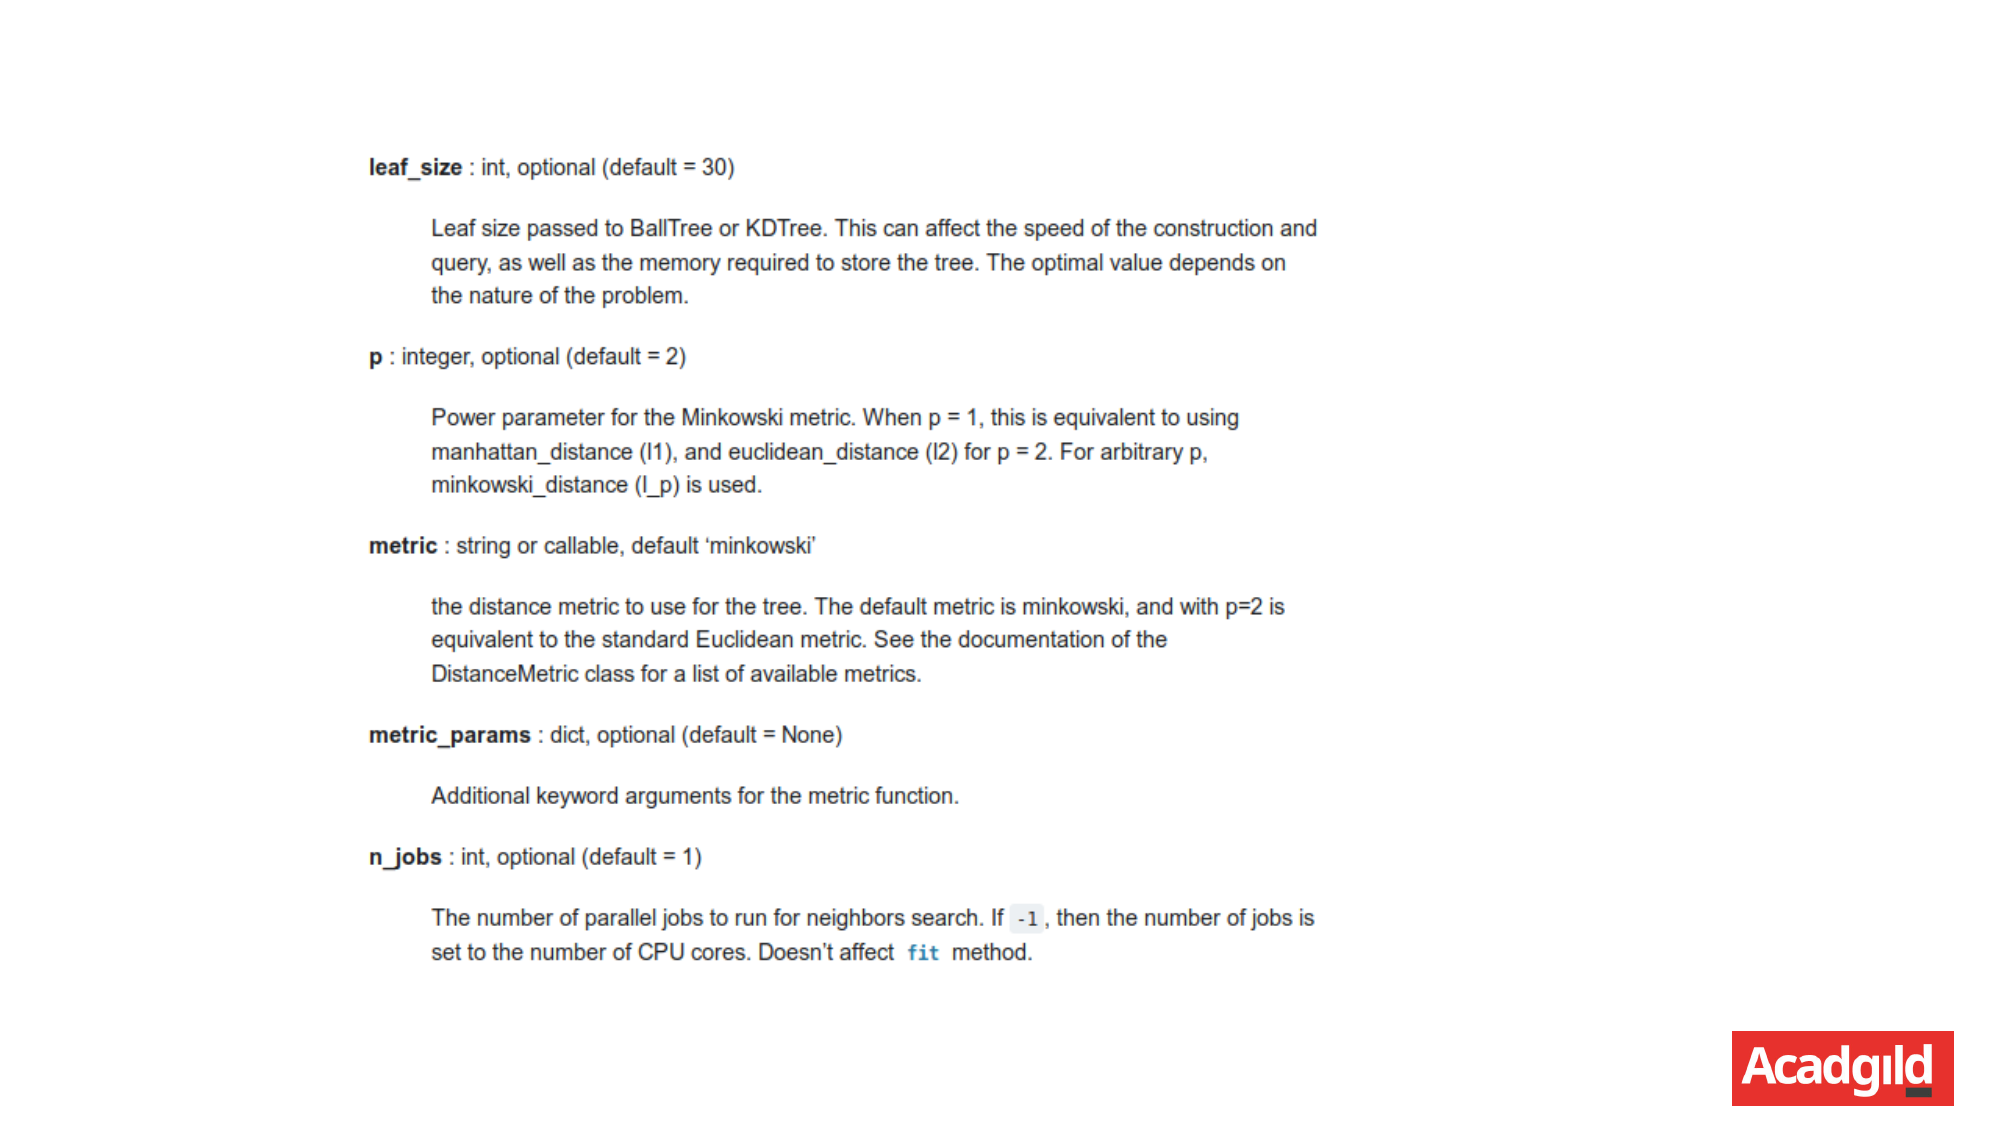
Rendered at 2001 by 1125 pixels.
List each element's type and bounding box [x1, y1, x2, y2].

picture [1732, 1031, 1954, 1106]
picture [365, 141, 1360, 977]
